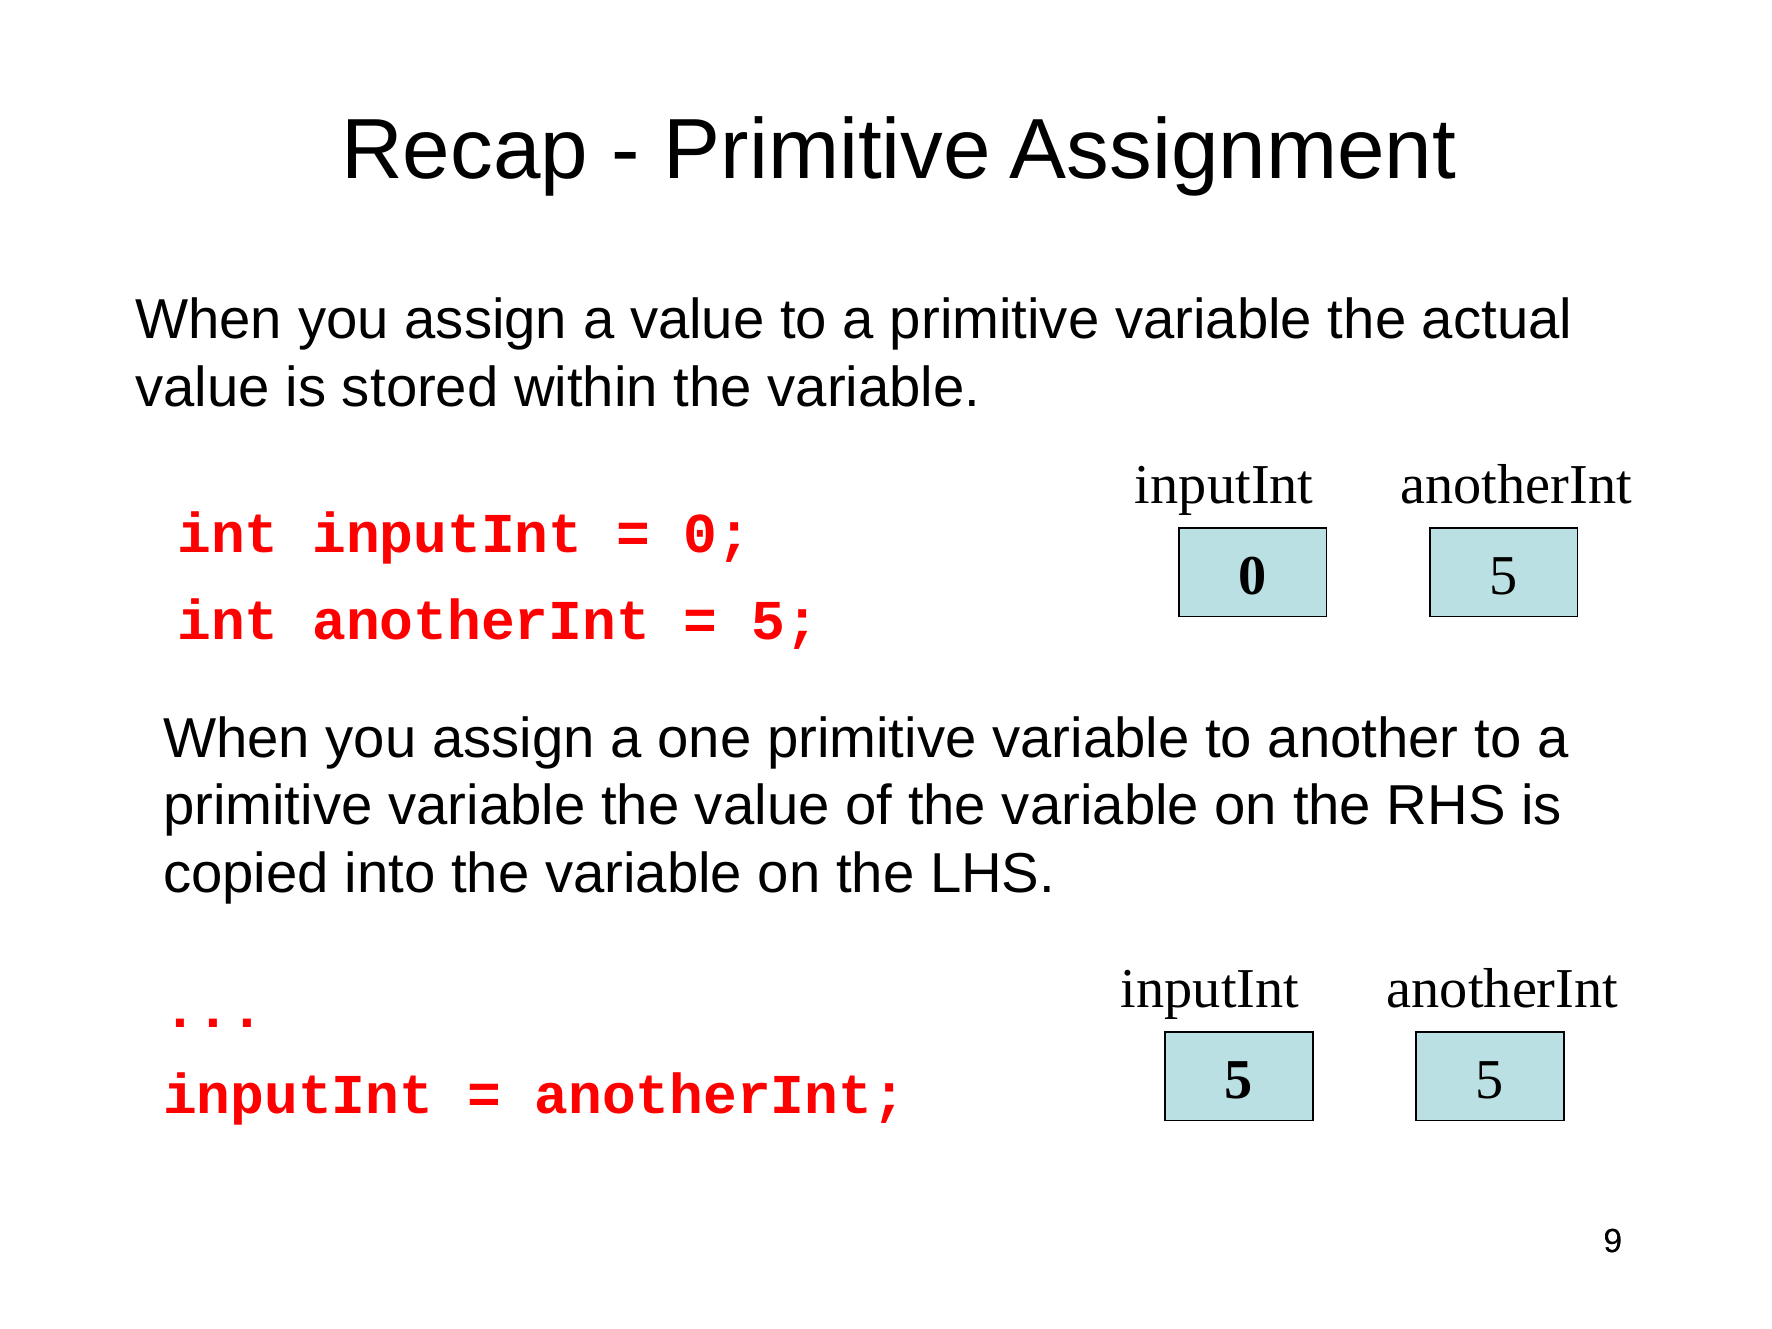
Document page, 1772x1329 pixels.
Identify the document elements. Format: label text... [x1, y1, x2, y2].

text_box When you assign a value to a primitive variable the actual value is stored within the variable. [118, 273, 1654, 426]
text_box Recap - Primitive Assignment [146, 78, 1653, 212]
text_box int inputInt = 0; int anotherInt = 5; [160, 469, 1091, 659]
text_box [1105, 943, 1697, 1121]
text_box 9 [1269, 1210, 1639, 1300]
text_box ... inputInt = anotherInt; [146, 943, 1107, 1134]
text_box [1119, 439, 1711, 617]
text_box When you assign a one primitive variable to another to a primitive variable the value of the variable on the RHS is copied into the variable on the LHS. [146, 692, 1682, 912]
